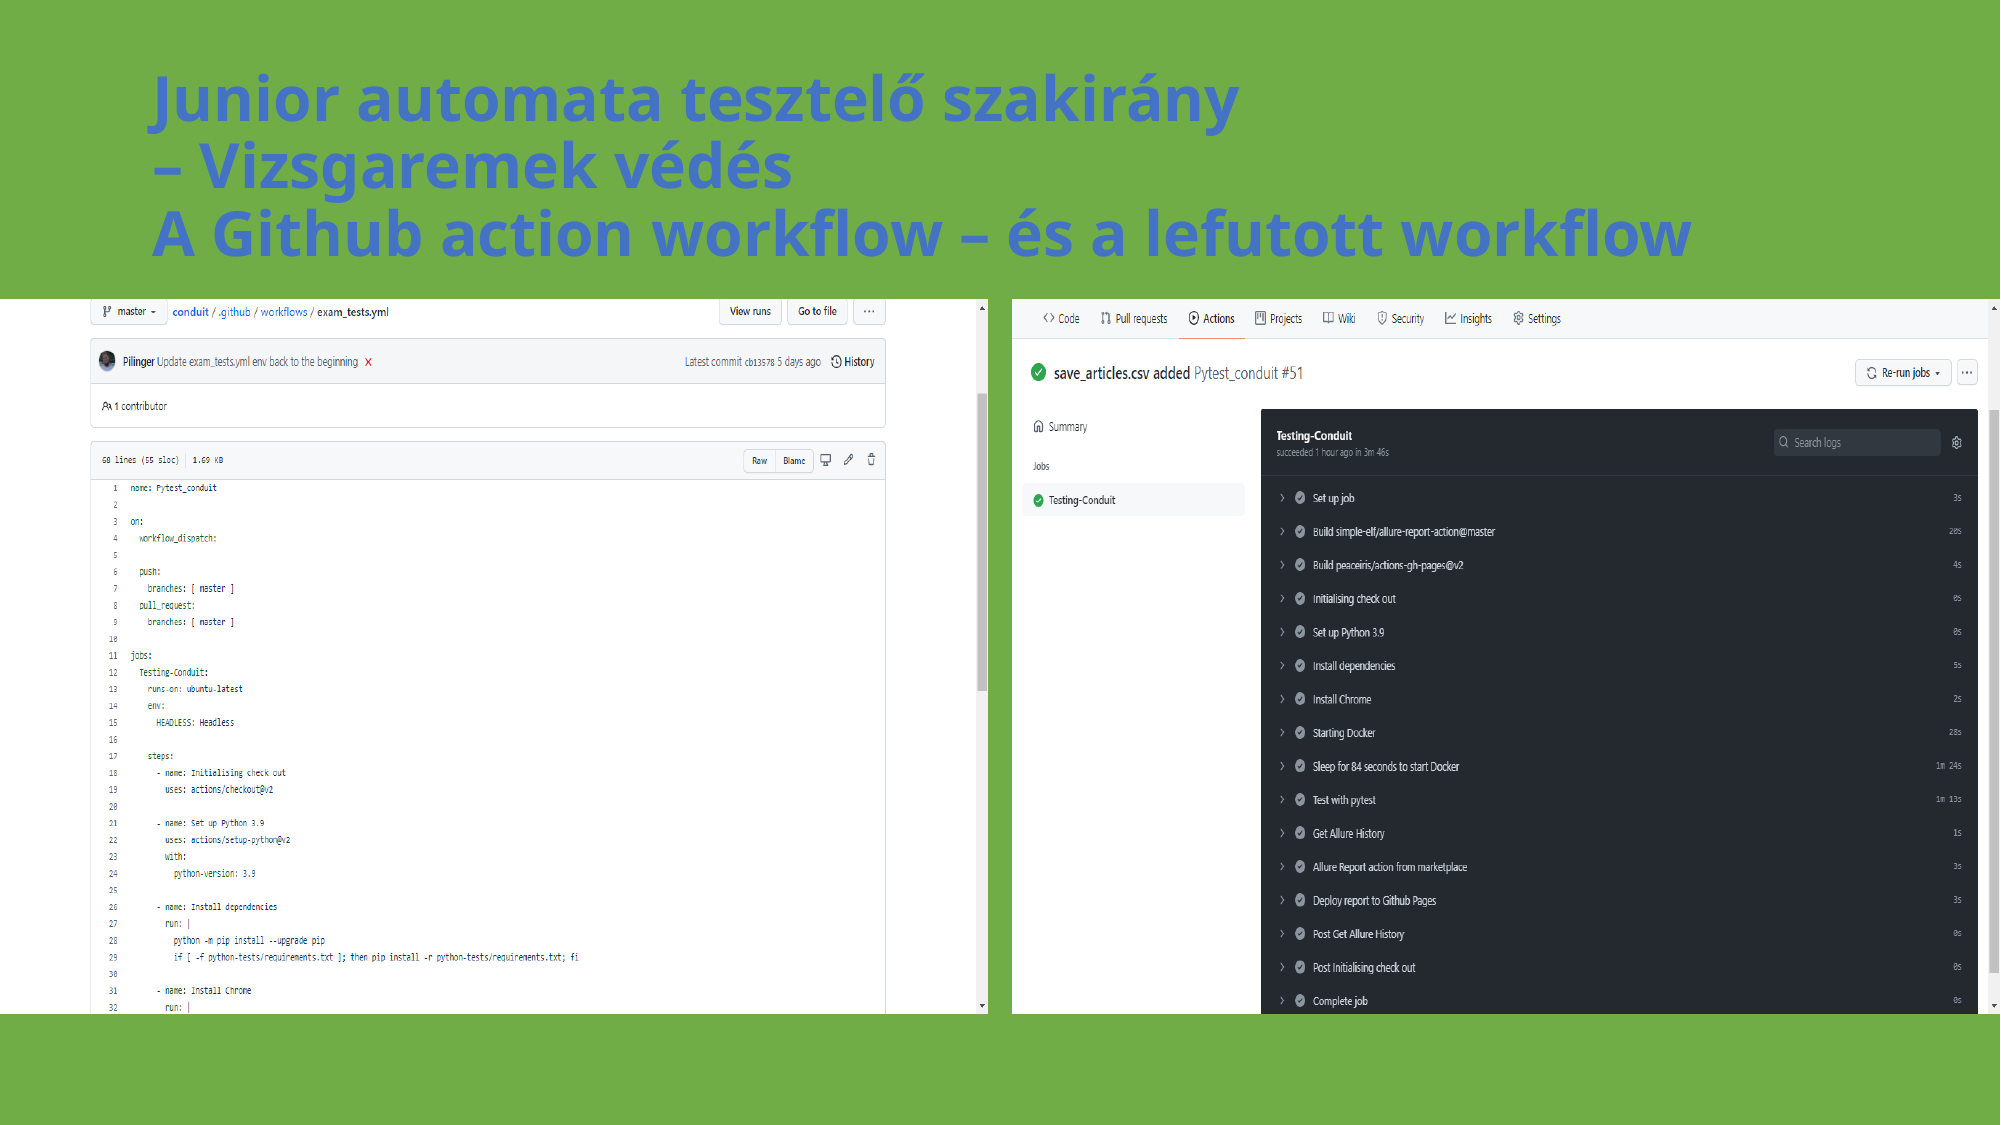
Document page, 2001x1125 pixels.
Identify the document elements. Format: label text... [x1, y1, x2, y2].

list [1012, 299, 2000, 1014]
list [0, 299, 988, 1014]
title Junior automata tesztelő szakirány – Vizsgaremek védés A Github action workflow – és a lefutott workflow [137, 59, 1863, 278]
